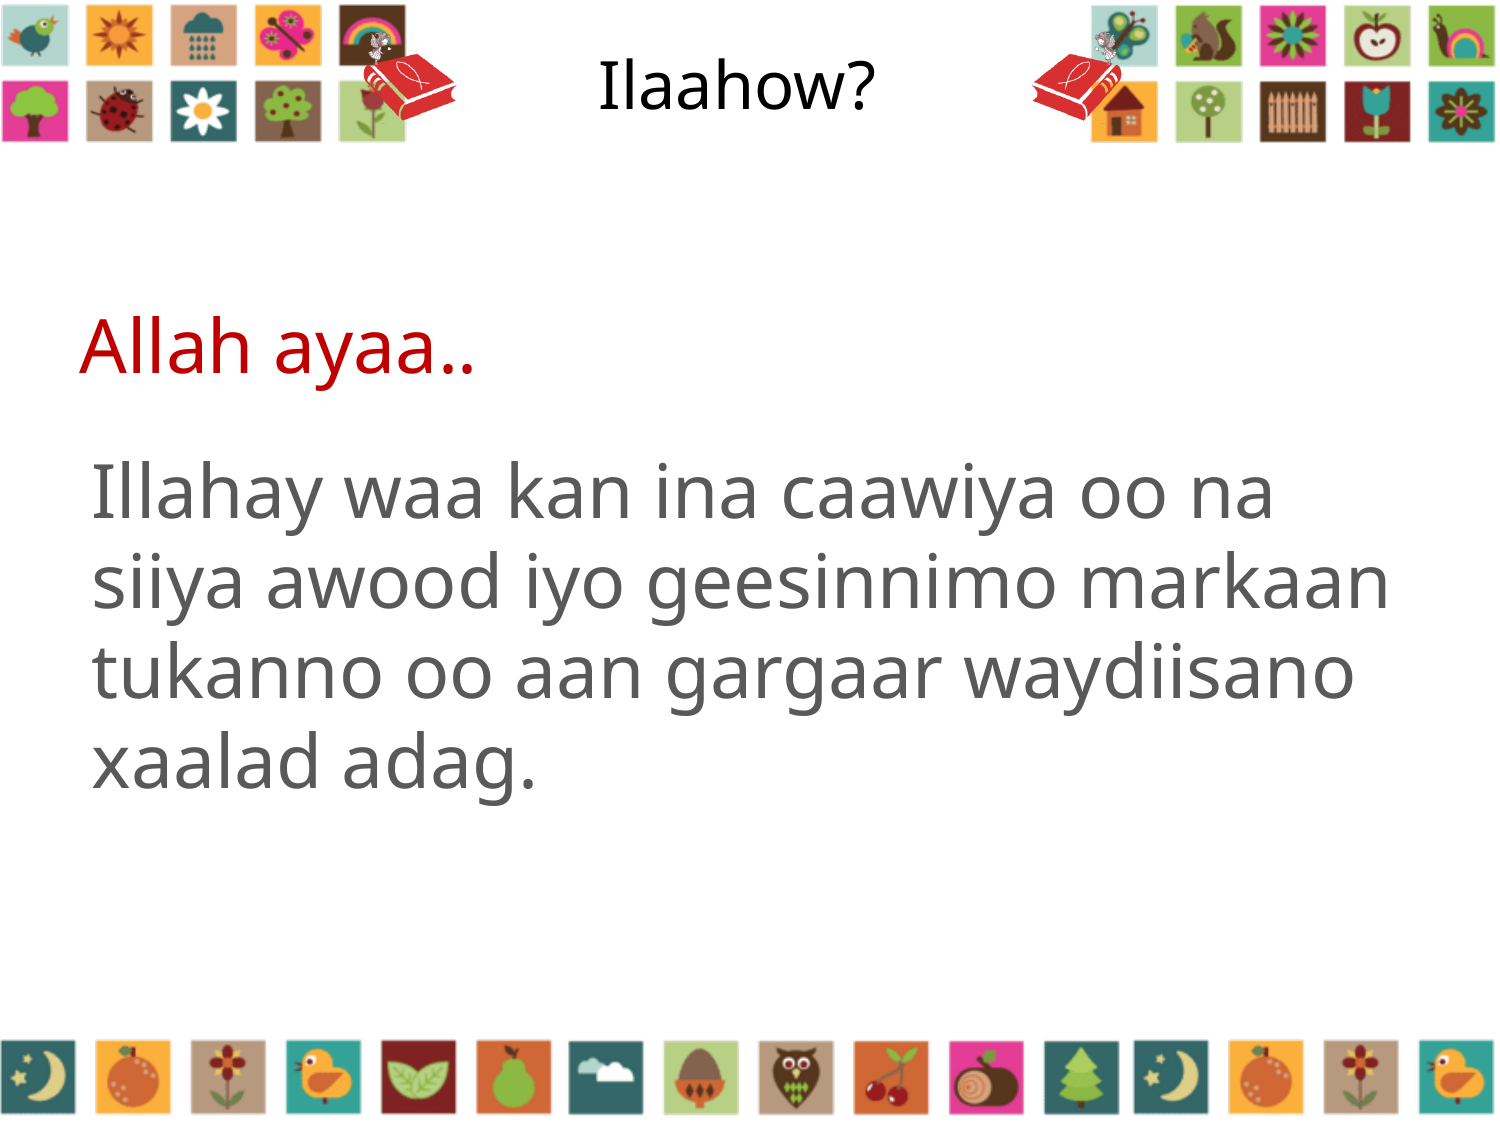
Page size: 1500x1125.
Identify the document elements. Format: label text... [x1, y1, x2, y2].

text_box Ilaahow? [489, 35, 999, 131]
text_box Illahay waa kan ina caawiya oo na siiya awood iyo geesinnimo markaan tukanno oo aan gargaar waydiisano xaalad adag. [76, 436, 1424, 812]
picture [1000, 3, 1500, 150]
text_box Allah ayaa.. [64, 290, 1412, 396]
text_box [0, 1028, 1500, 1118]
picture [0, 3, 489, 150]
